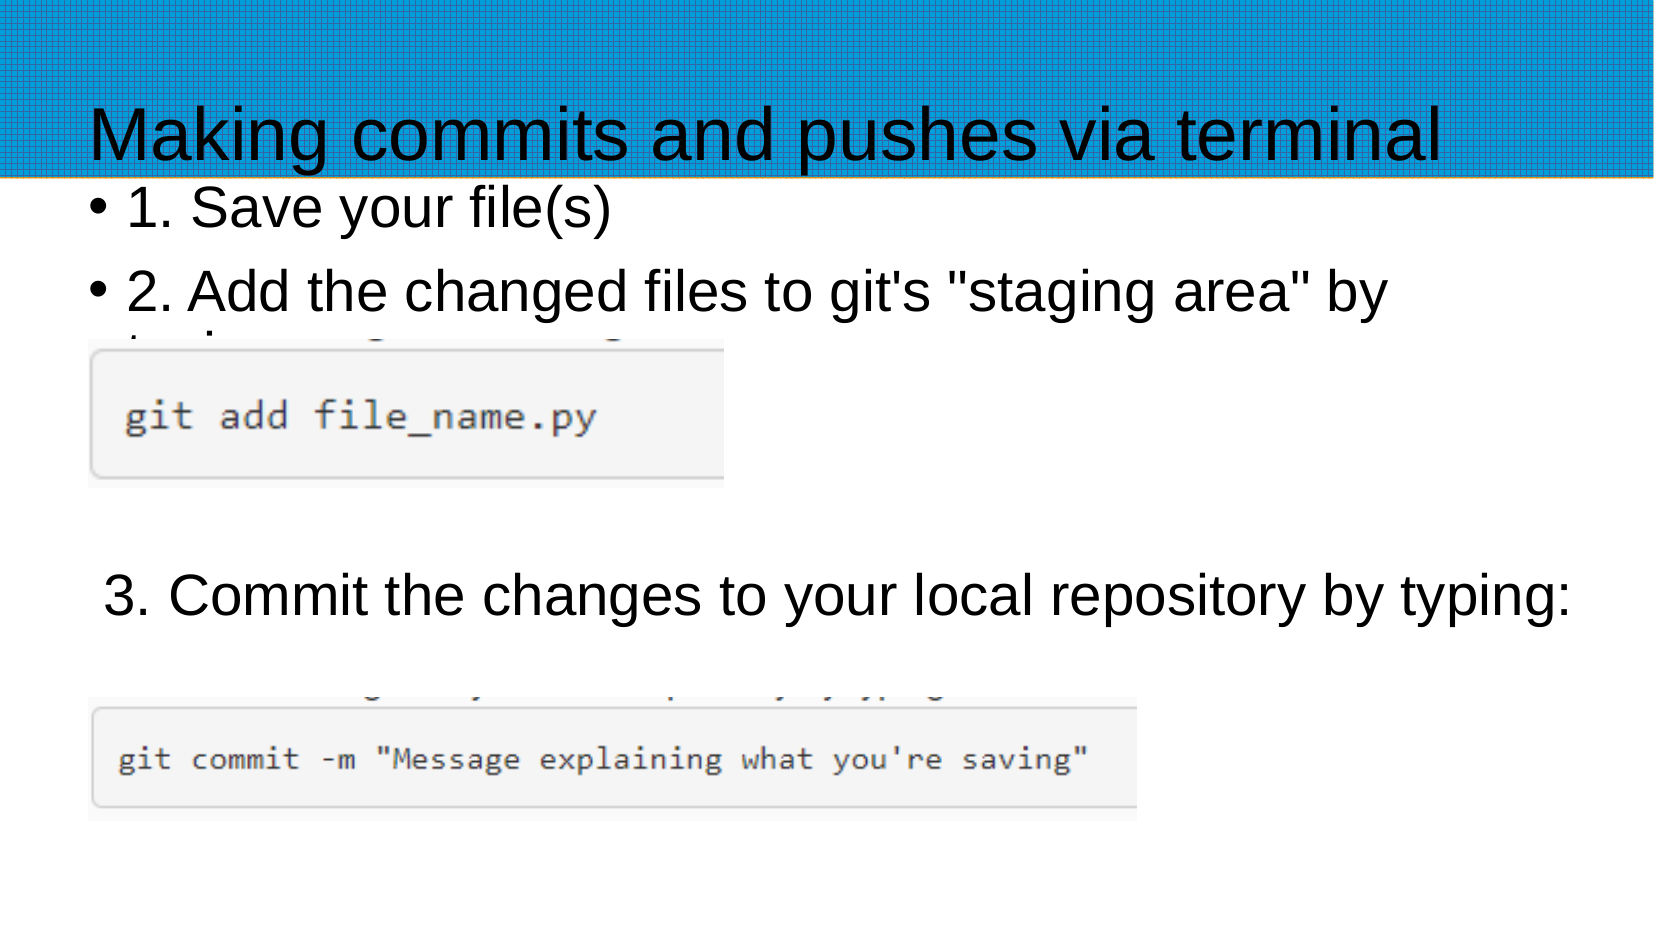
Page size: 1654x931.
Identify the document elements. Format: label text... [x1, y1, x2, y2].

title Making commits and pushes via terminal [88, 14, 1565, 177]
text_box 3. Commit the changes to your local repository by typing: [88, 549, 1600, 635]
subtitle 1. Save your file(s) 2. Add the changed files to git's "staging area" by typing: [88, 177, 1565, 388]
picture [0, 179, 1654, 931]
